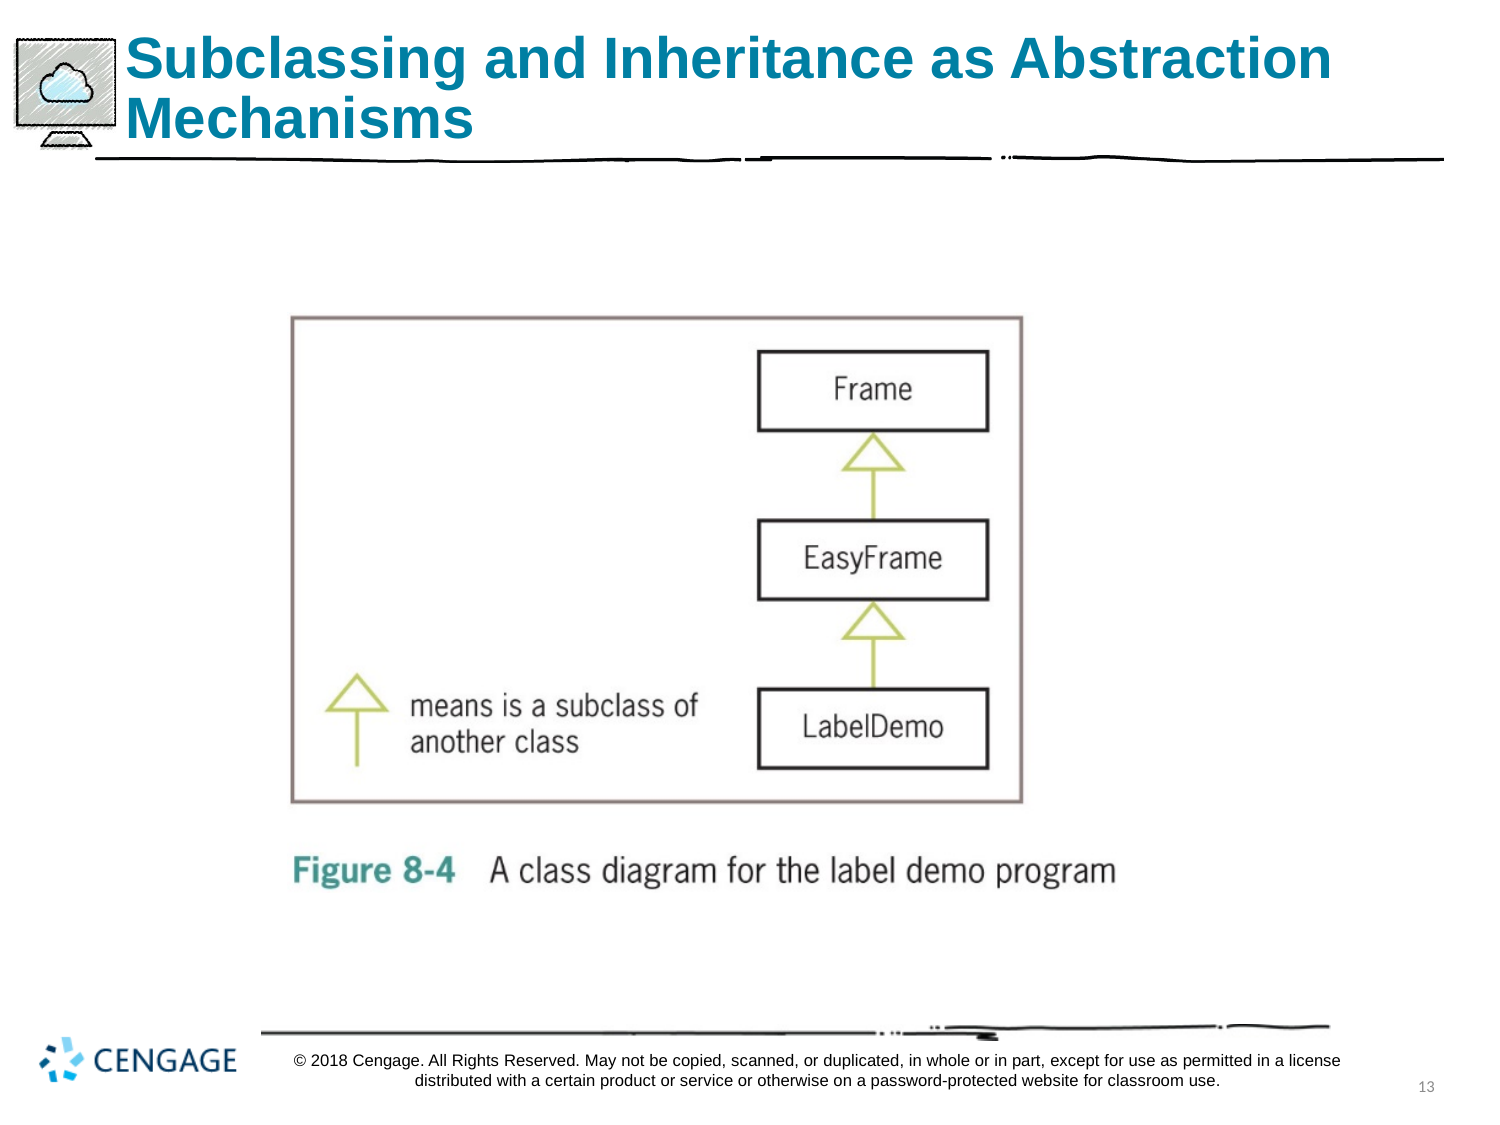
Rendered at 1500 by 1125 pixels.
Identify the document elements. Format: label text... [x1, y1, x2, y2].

picture [95, 155, 1444, 163]
title Subclassing and Inheritance as Abstraction Mechanisms [125, 30, 1442, 152]
picture [287, 312, 1119, 893]
picture [13, 36, 117, 151]
picture [261, 1024, 1331, 1041]
picture [19, 1023, 249, 1095]
footer © 2018 Cengage. All Rights Reserved. May not be copied, scanned, or duplicated, in whole or in part, except for use as permitted in a license distributed with a certain product or service or otherwise on a password-protected website for classroom use. [262, 1050, 1375, 1091]
